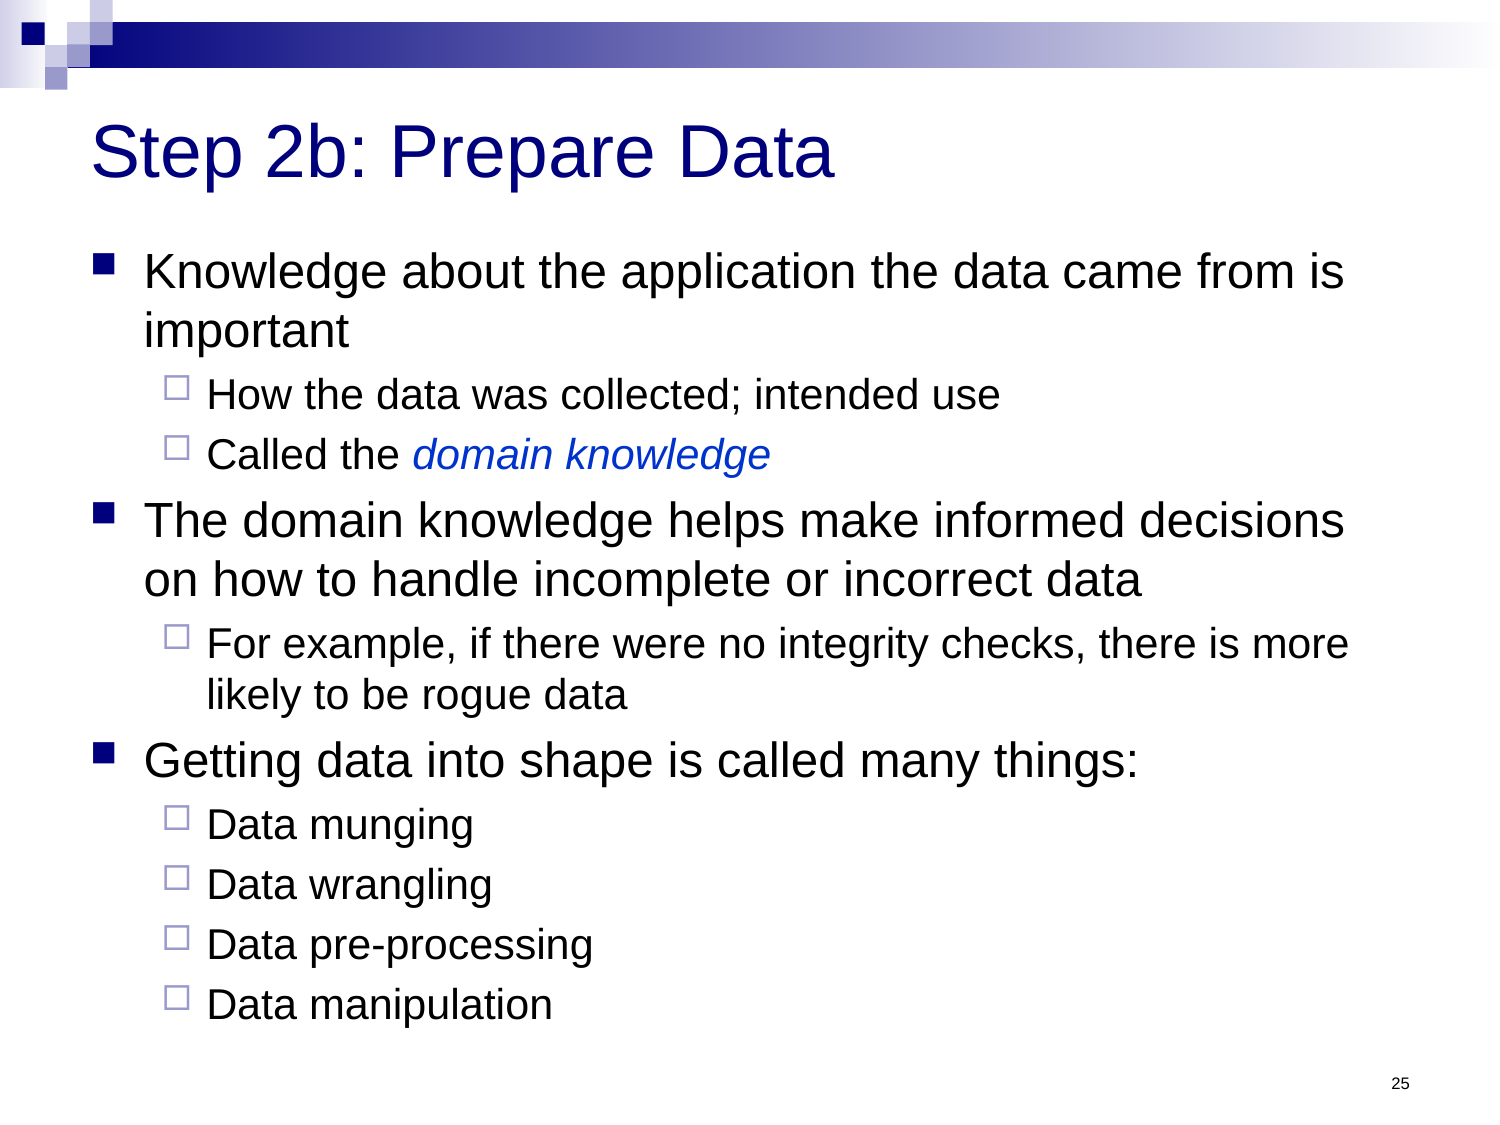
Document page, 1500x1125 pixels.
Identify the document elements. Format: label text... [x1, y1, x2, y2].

list Knowledge about the application the data came from is important How the data was collected; intended use Called the domain knowledge The domain knowledge helps make informed decisions on how to handle incomplete or incorrect data For example, if there were no integrity checks, there is more likely to be rogue data Getting data into shape is called many things: Data munging Data wrangling Data pre-processing Data manipulation [75, 231, 1425, 1047]
slide_number 25 [1074, 1046, 1425, 1100]
title Step 2b: Prepare Data [75, 75, 1425, 220]
